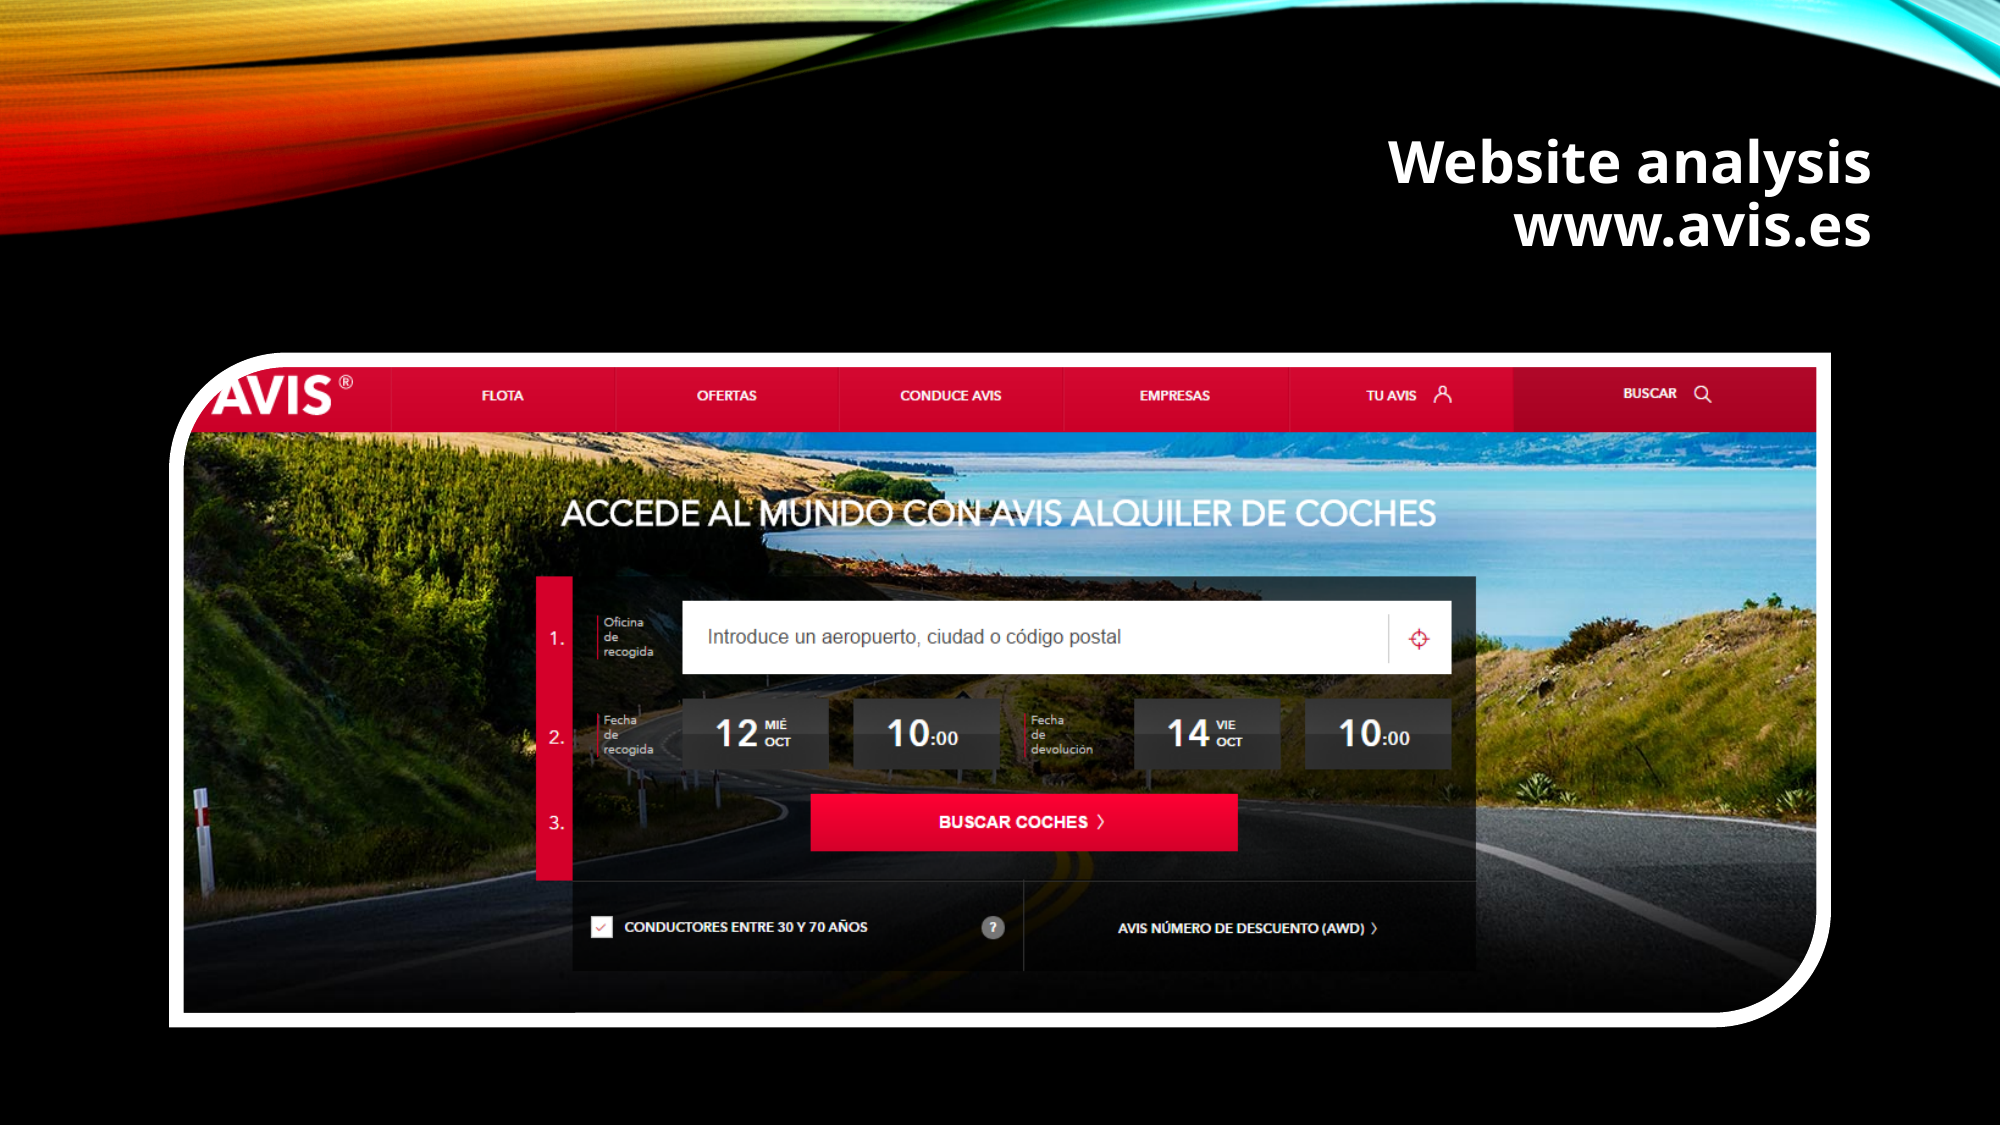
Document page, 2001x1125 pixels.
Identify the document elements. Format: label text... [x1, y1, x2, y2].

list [176, 359, 1824, 1021]
title Website analysis www.avis.es [474, 125, 1888, 338]
picture [0, 0, 2000, 237]
